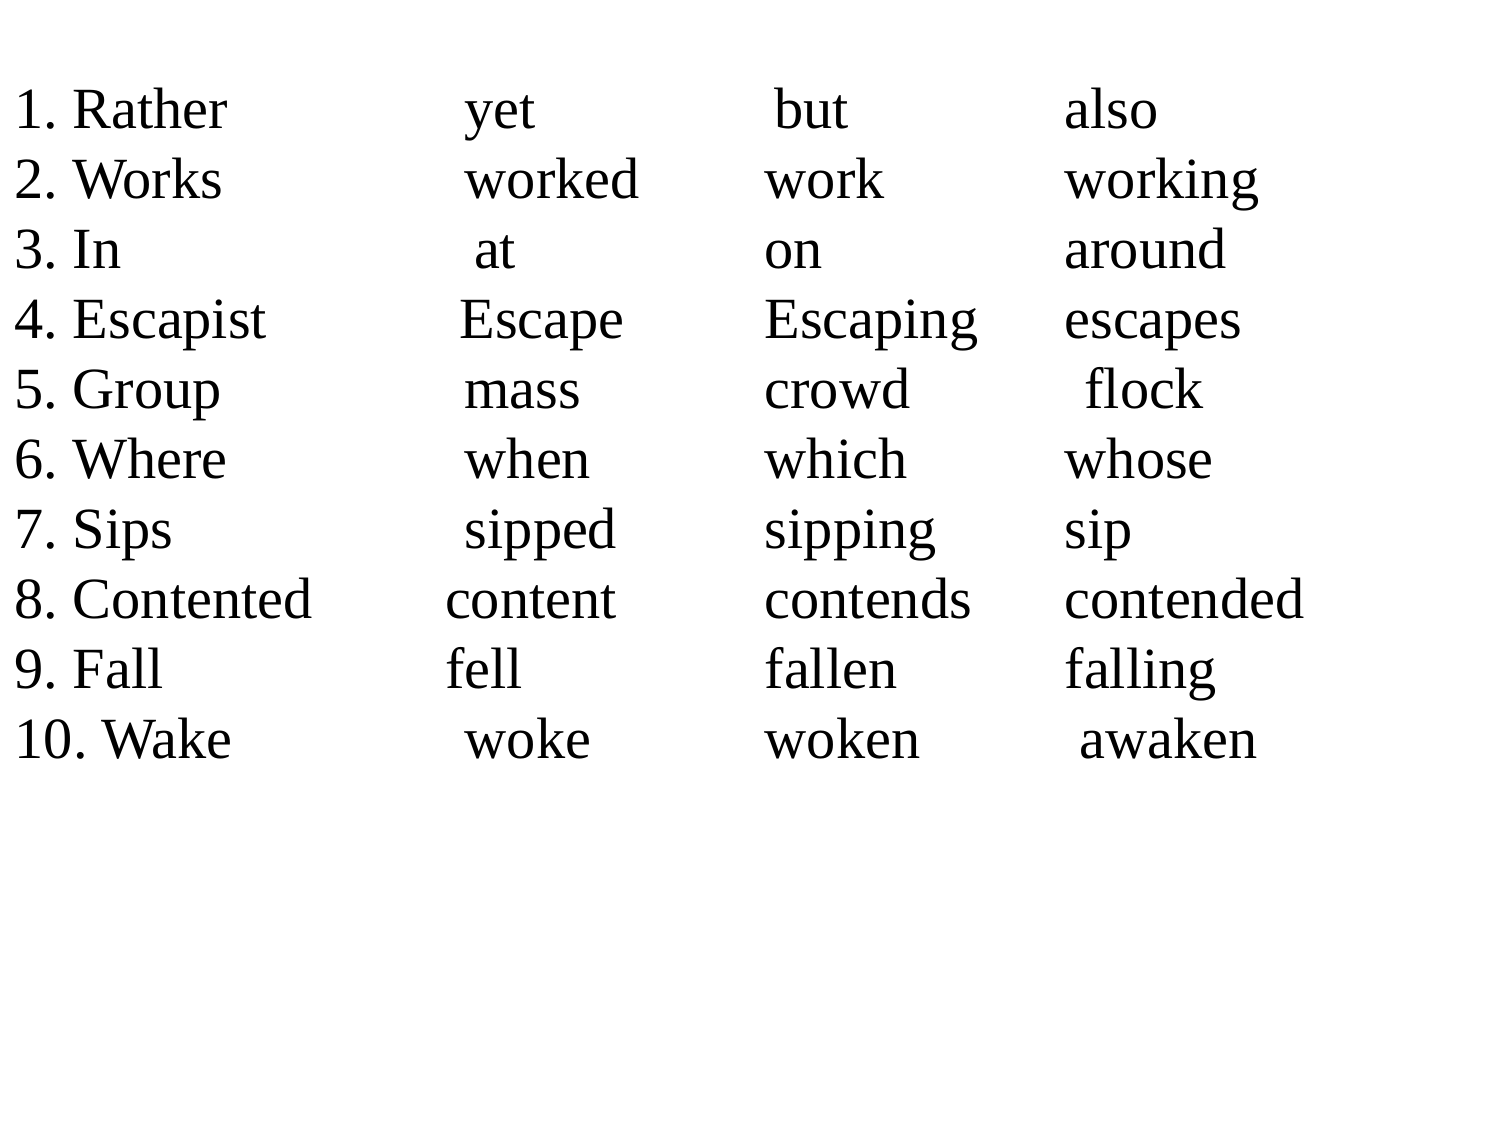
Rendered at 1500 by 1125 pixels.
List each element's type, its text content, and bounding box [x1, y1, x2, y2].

text_box 1. Rather yet but also 2. Works worked work working 3. In at on around 4. Escapist Escape Escaping escapes 5. Group mass crowd flock 6. Where when which whose 7. Sips sipped sipping sip 8. Contented content contends contended 9. Fall fell fallen falling 10. Wake woke woken awaken [0, 62, 1500, 847]
